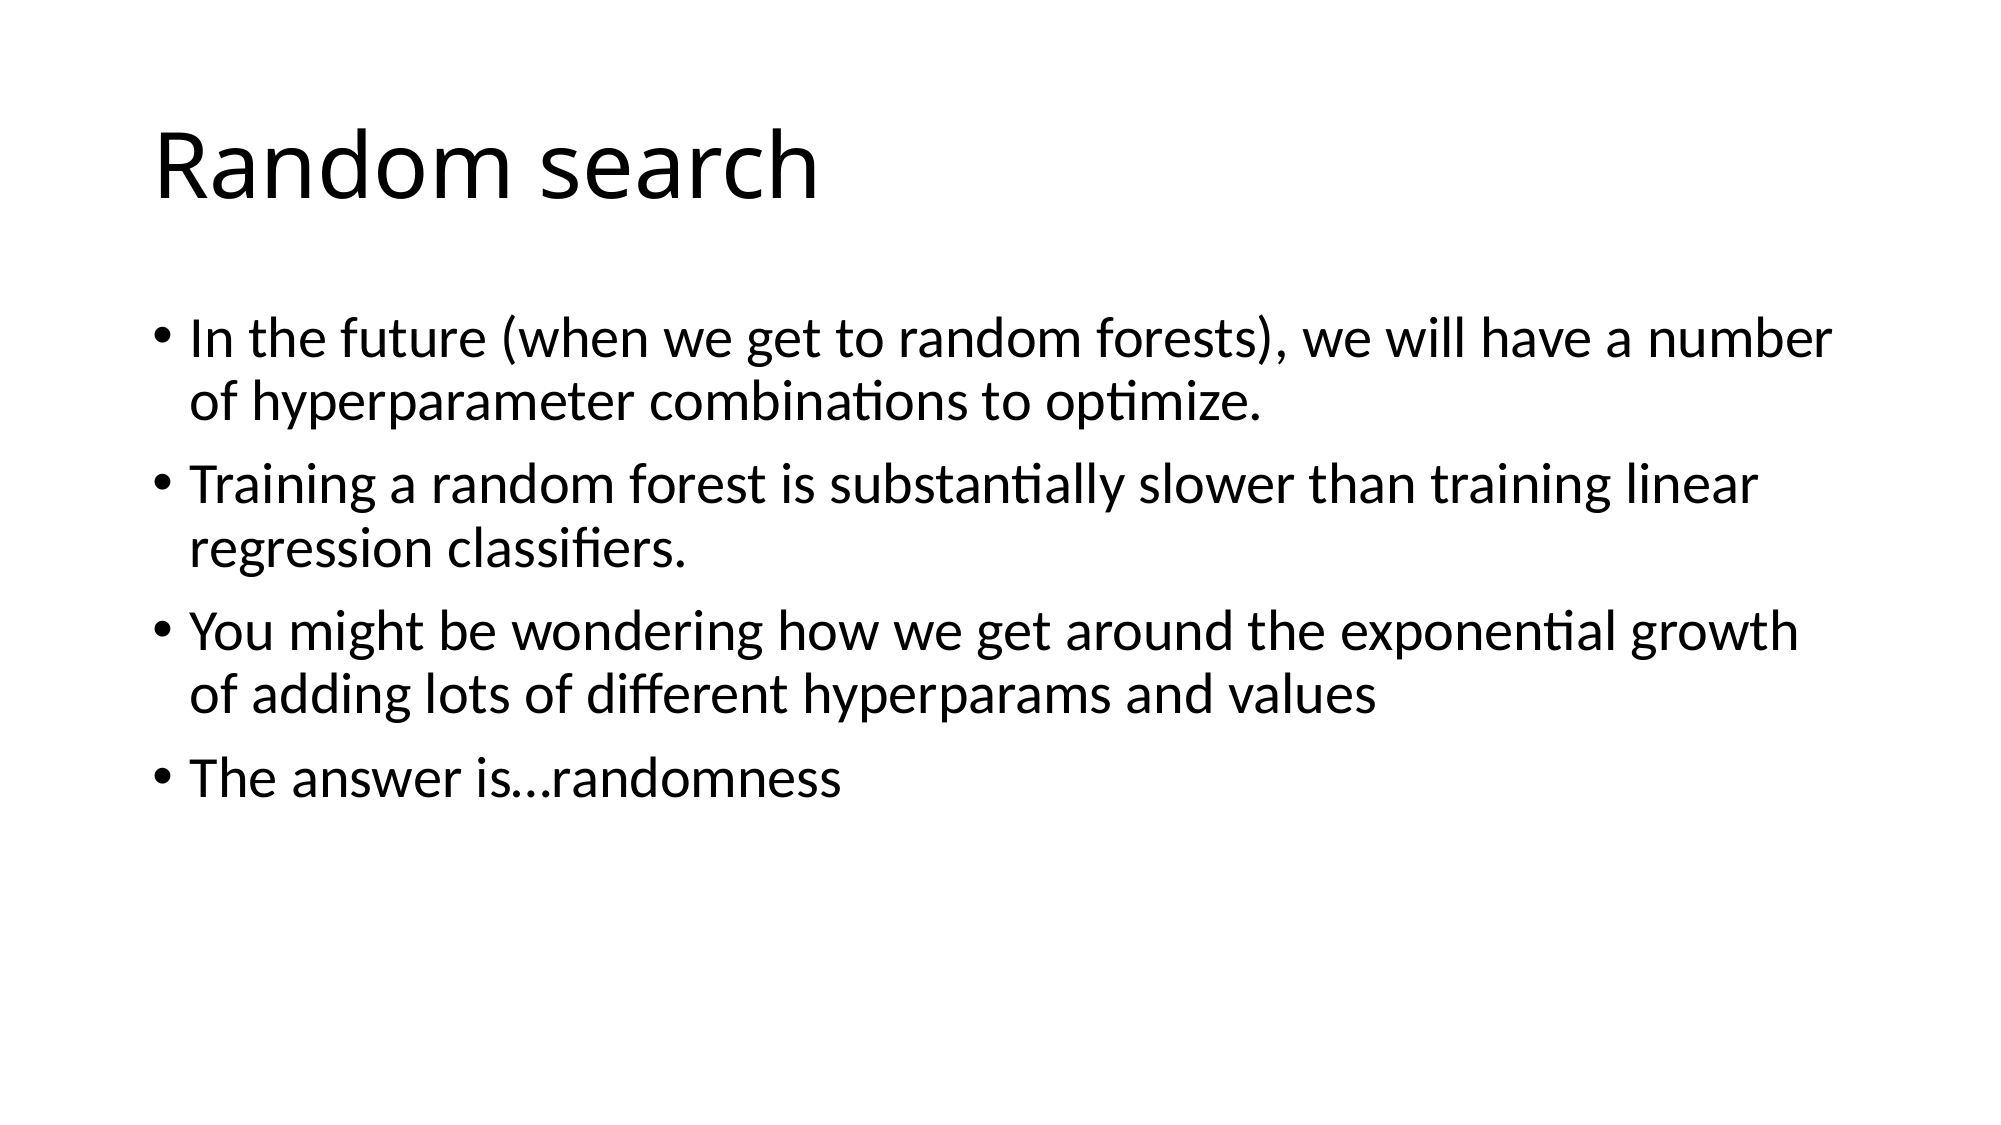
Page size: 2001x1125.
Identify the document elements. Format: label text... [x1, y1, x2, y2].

title Random search [137, 59, 1863, 278]
list In the future (when we get to random forests), we will have a number of hyperparameter combinations to optimize. Training a random forest is substantially slower than training linear regression classifiers. You might be wondering how we get around the exponential growth of adding lots of different hyperparams and values The answer is…randomness [137, 299, 1863, 1014]
